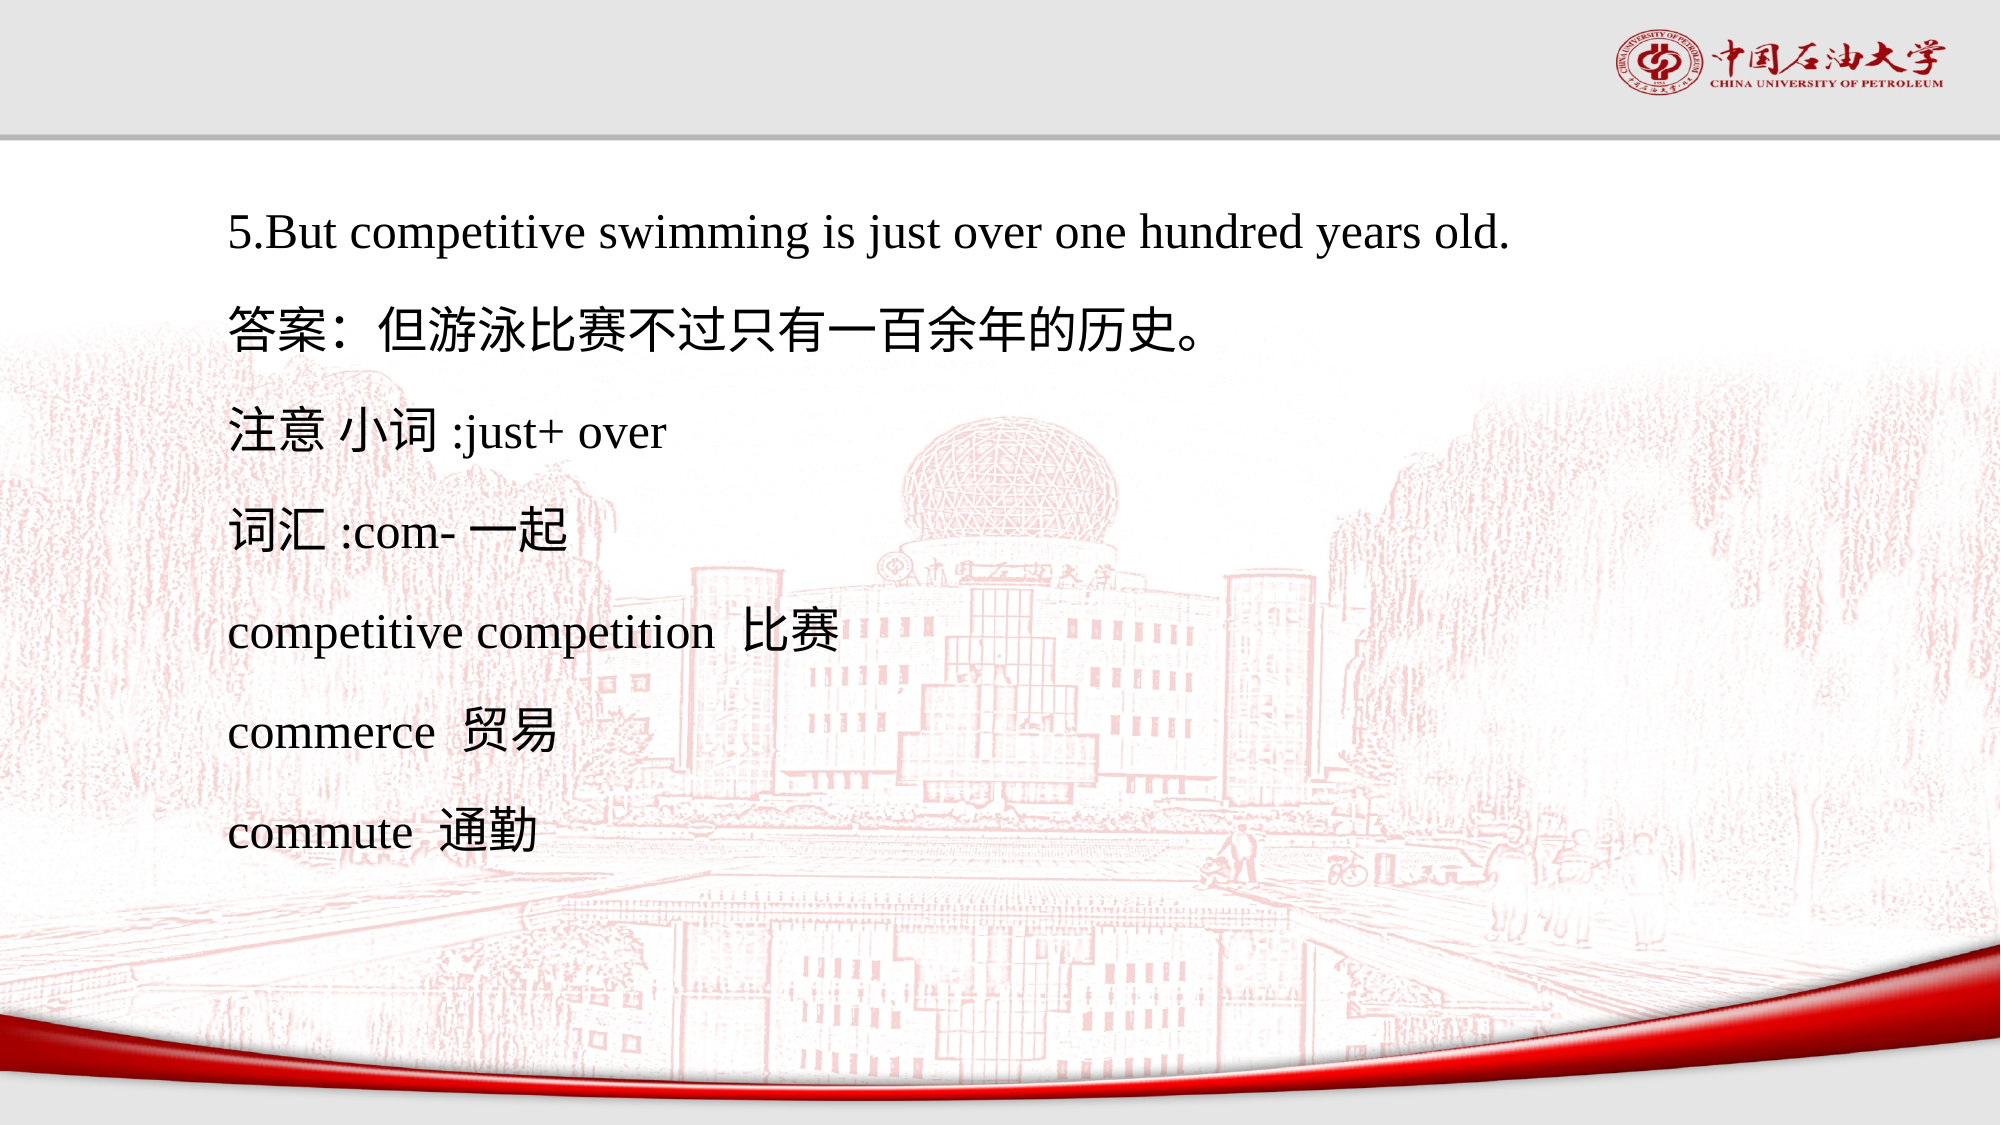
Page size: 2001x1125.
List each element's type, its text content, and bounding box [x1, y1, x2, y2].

list 5.But competitive swimming is just over one hundred years old. 答案：但游泳比赛不过只有一百余年的历史。 注意 小词:just+ over 词汇:com-一起 competitive competition 比赛 commerce 贸易 commute 通勤 [212, 160, 1901, 1005]
title [155, 34, 1844, 134]
picture [0, 0, 2000, 1125]
